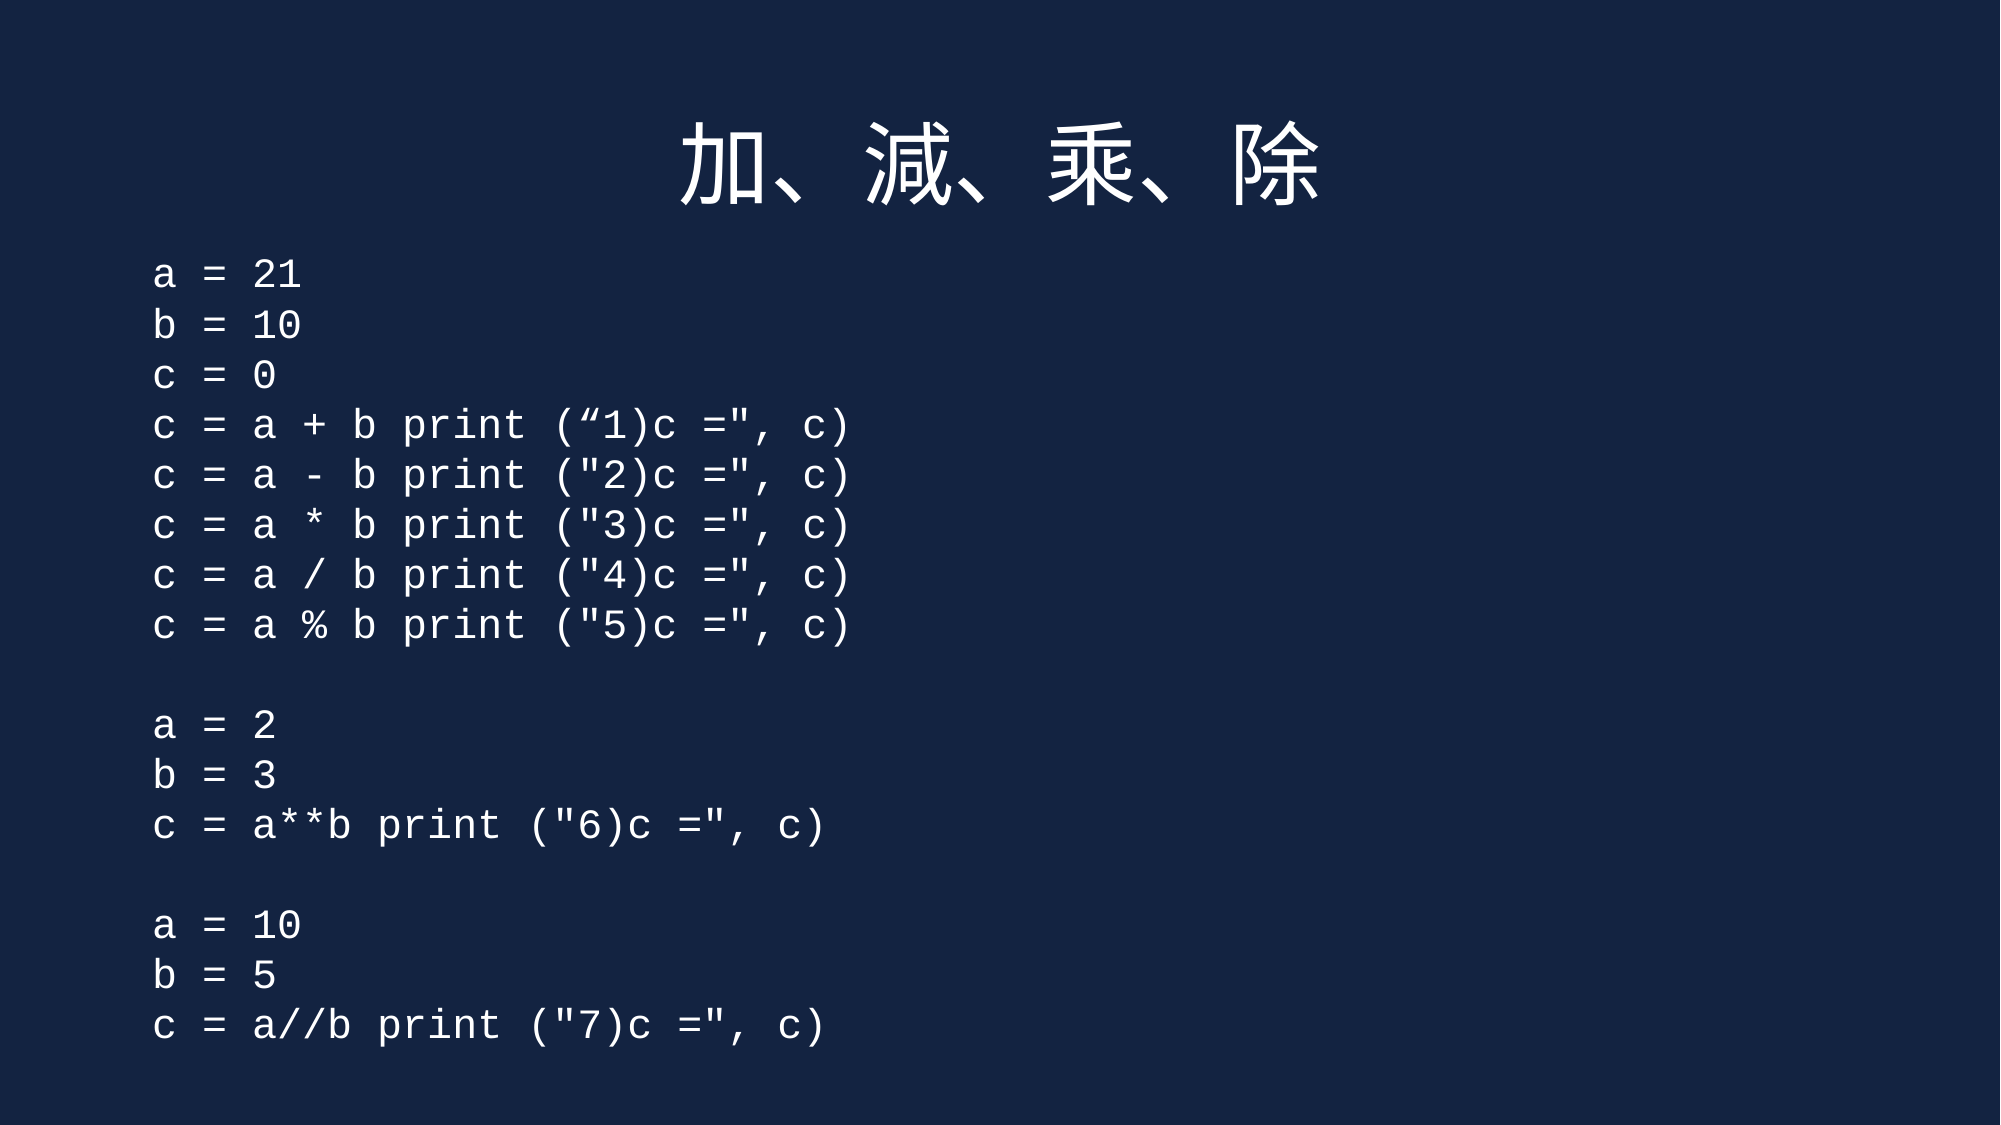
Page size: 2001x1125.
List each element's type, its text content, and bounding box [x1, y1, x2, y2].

text_box a = 21 b = 10 c = 0 c = a + b print (“1)c =", c) c = a - b print ("2)c =", c) c = a * b print ("3)c =", c) c = a / b print ("4)c =", c) c = a % b print ("5)c =", c) a = 2 b = 3 c = a**b print ("6)c =", c) a = 10 b = 5 c = a//b print ("7)c =", c) [137, 238, 1863, 1054]
title 加、減、乘、除 [137, 59, 1863, 238]
